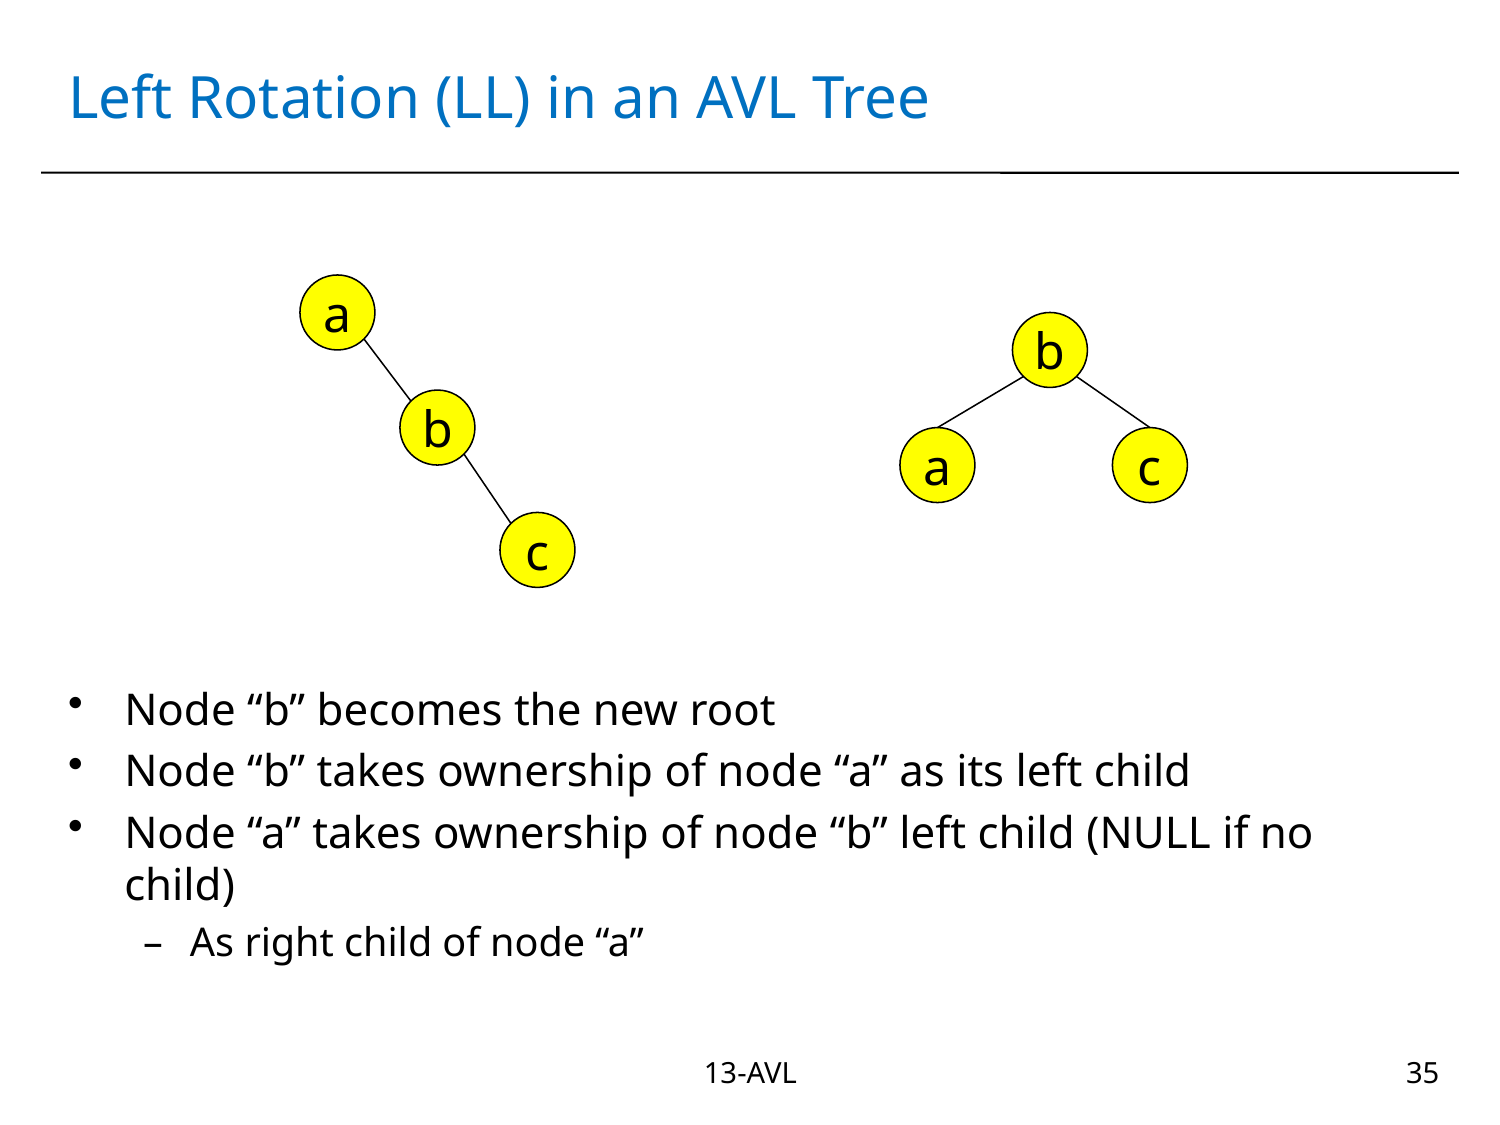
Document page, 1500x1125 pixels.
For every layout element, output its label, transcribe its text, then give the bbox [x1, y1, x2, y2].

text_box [363, 338, 412, 402]
text_box b [1012, 312, 1088, 388]
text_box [937, 376, 1024, 428]
text_box a [299, 274, 375, 350]
text_box c [499, 512, 575, 588]
list Node “b” becomes the new root Node “b” takes ownership of node “a” as its left child Node “a” takes ownership of node “b” left child (NULL if no child) As right child of node “a” [52, 184, 1448, 1024]
slide_number 35 [1104, 1046, 1455, 1125]
text_box c [1112, 427, 1188, 503]
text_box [1076, 376, 1151, 428]
text_box a [899, 427, 975, 503]
footer 13-AVL [502, 1046, 999, 1125]
text_box b [399, 390, 475, 466]
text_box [463, 453, 512, 524]
title Left Rotation (LL) in an AVL Tree [52, 30, 1448, 159]
